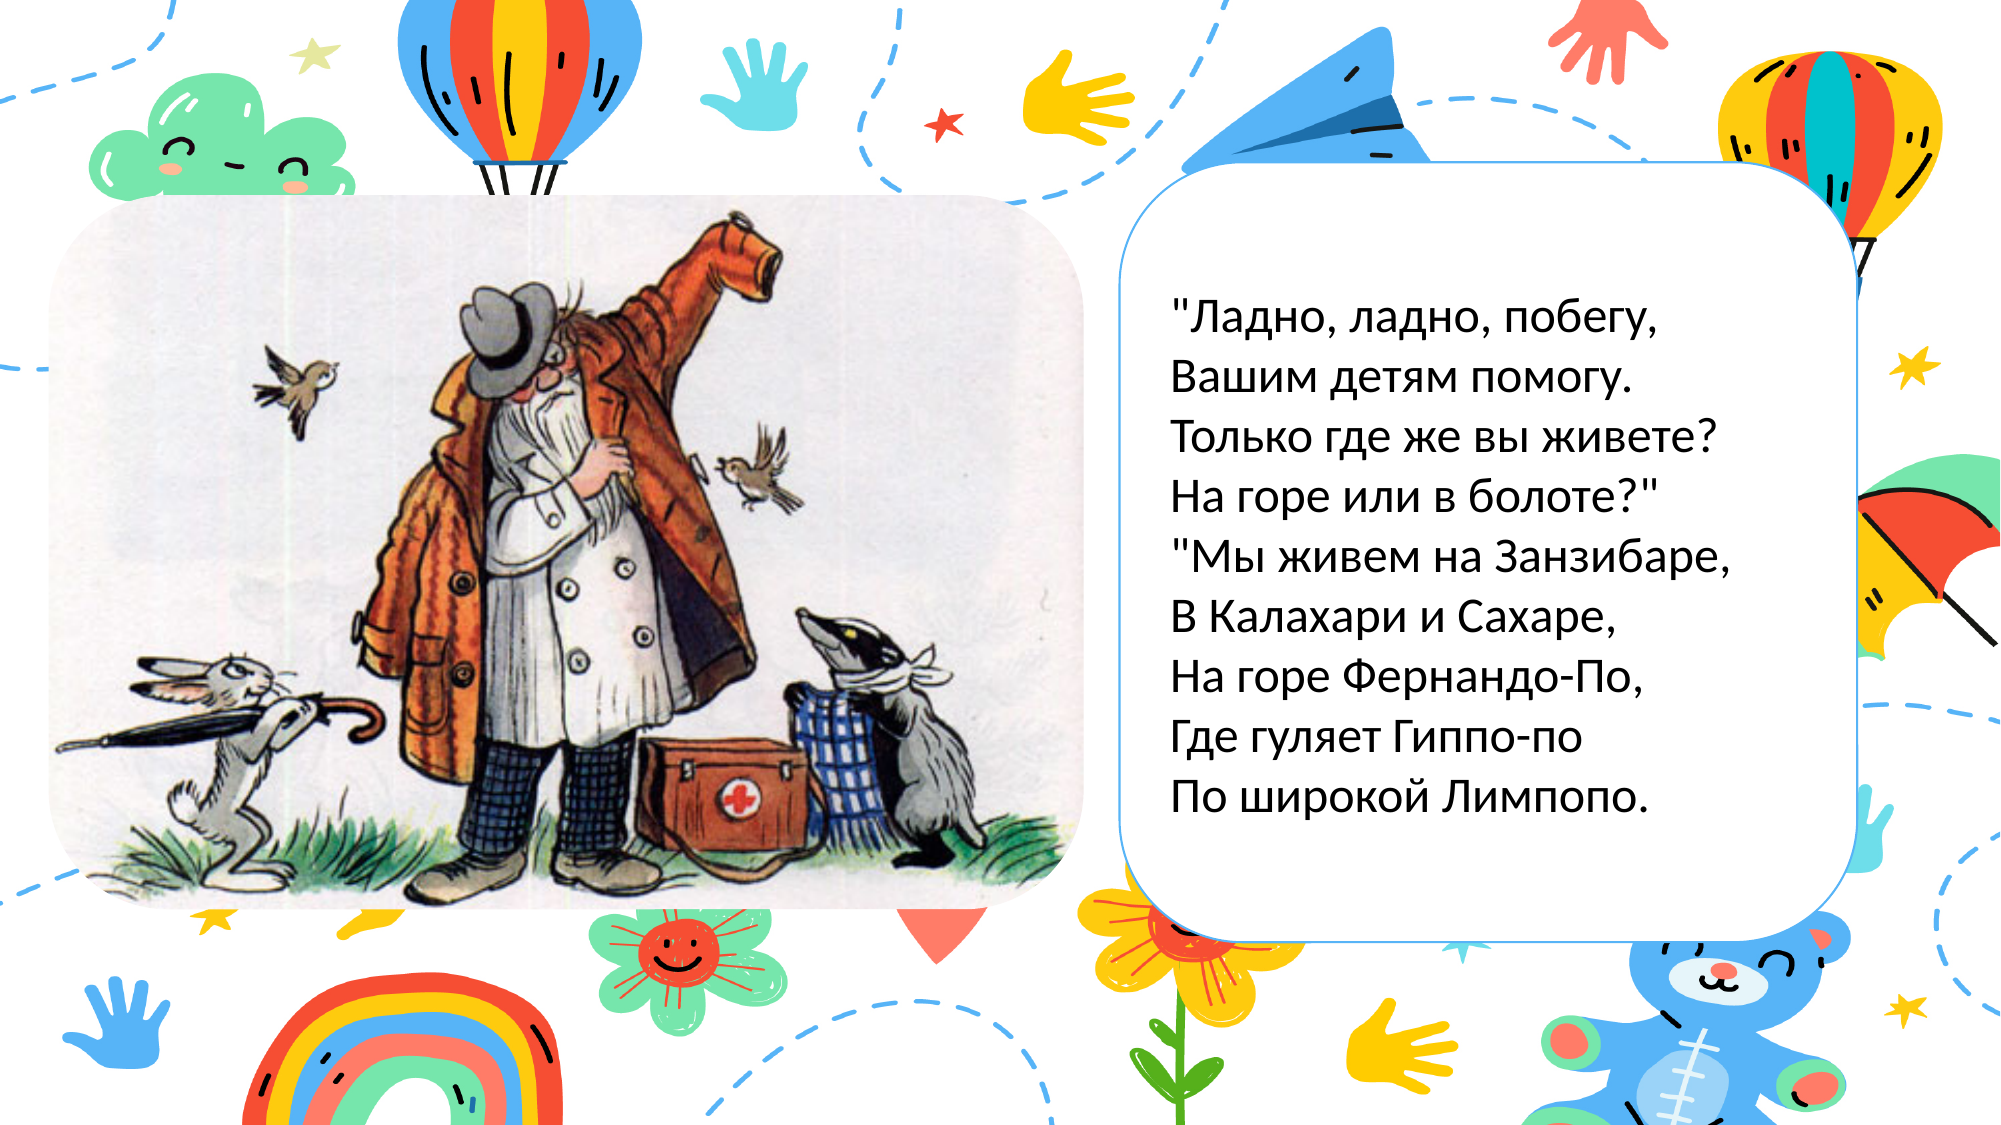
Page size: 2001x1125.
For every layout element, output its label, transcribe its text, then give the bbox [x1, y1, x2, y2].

picture [0, 0, 2001, 1125]
text_box "Ладно, ладно, побегу, Вашим детям помогу. Только где же вы живете? На горе или в болоте?" "Мы живем на Занзибаре, В Калахари и Сахаре, На горе Фернандо-По, Где гуляет Гиппо-по По широкой Лимпопо. [1118, 161, 1859, 944]
